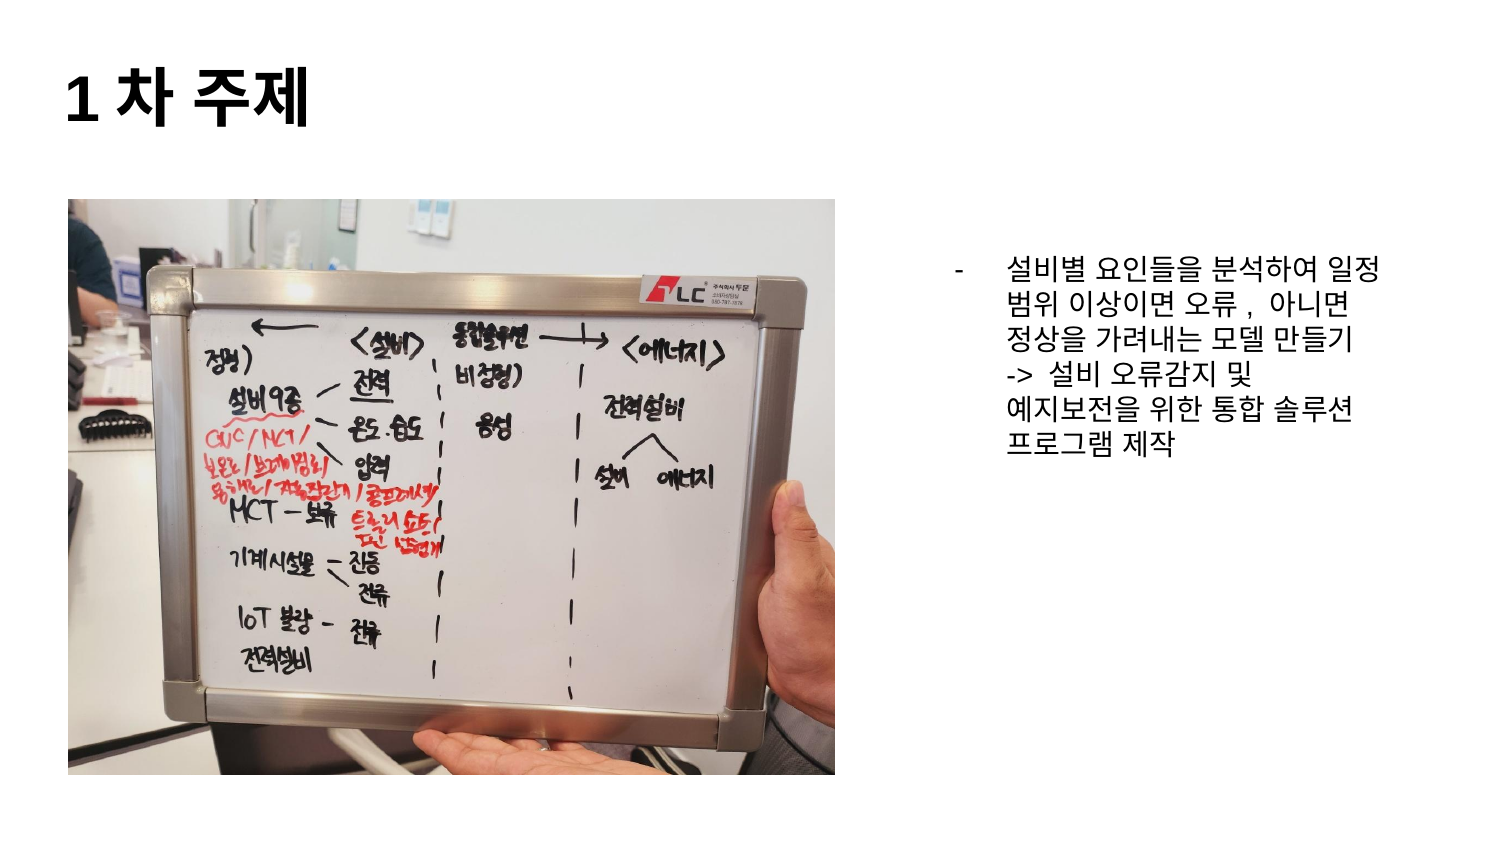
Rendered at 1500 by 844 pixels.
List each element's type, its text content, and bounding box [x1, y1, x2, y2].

text_box 1차 주제 [49, 41, 401, 177]
text_box 설비별 요인들을 분석하여 일정 범위 이상이면 오류, 아니면 정상을 가려내는 모델 만들기 -> 설비 오류감지 및 예지보전을 위한 통합 솔루션 프로그램 제작 [916, 236, 1405, 517]
picture [67, 199, 835, 775]
